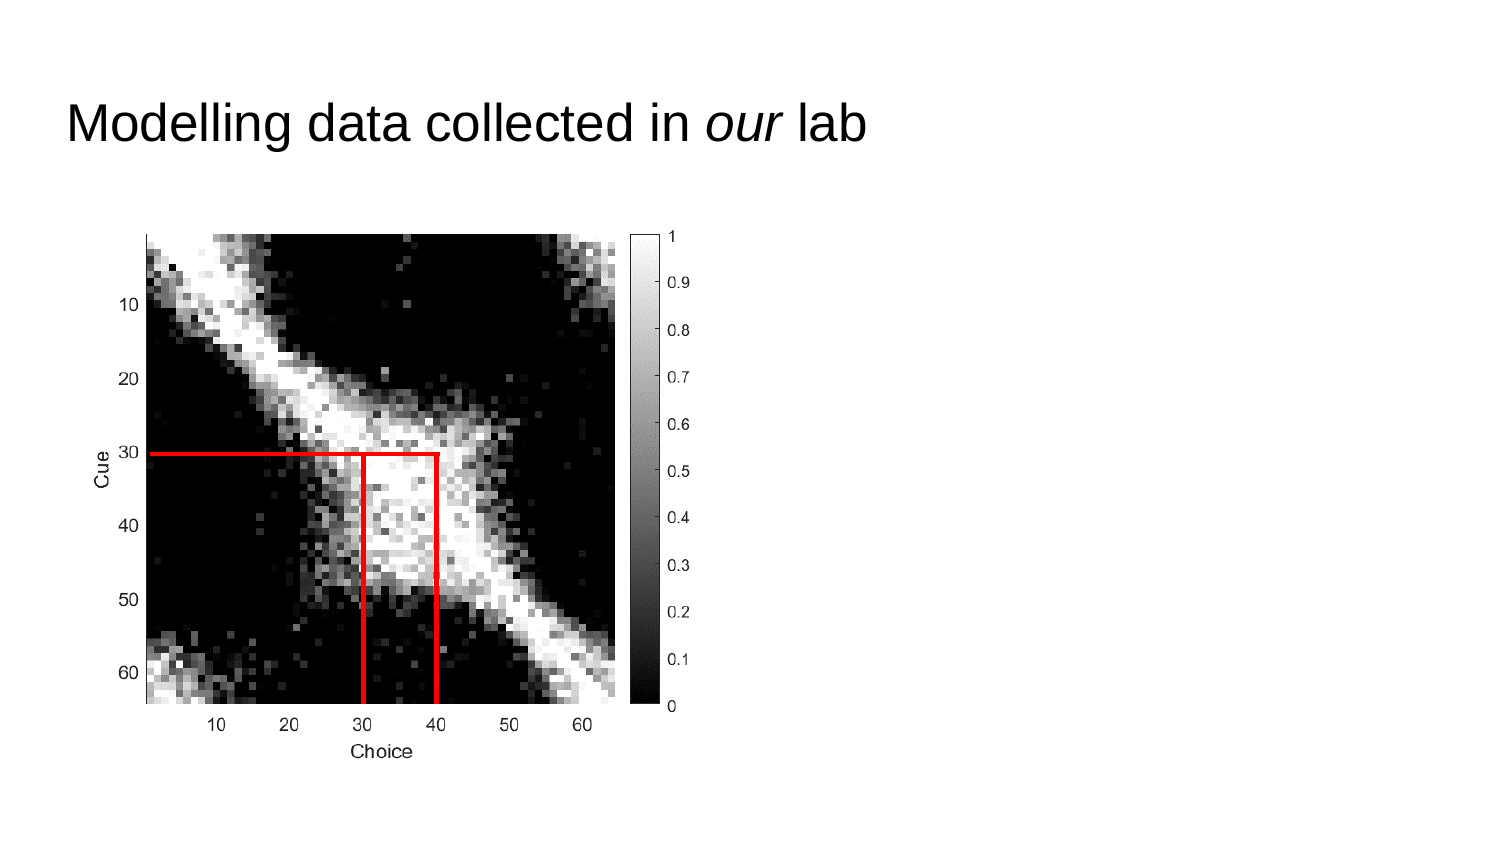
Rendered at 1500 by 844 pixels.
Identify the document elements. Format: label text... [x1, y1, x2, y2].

title Modelling data collected in our lab [51, 72, 1449, 167]
picture [24, 191, 792, 767]
